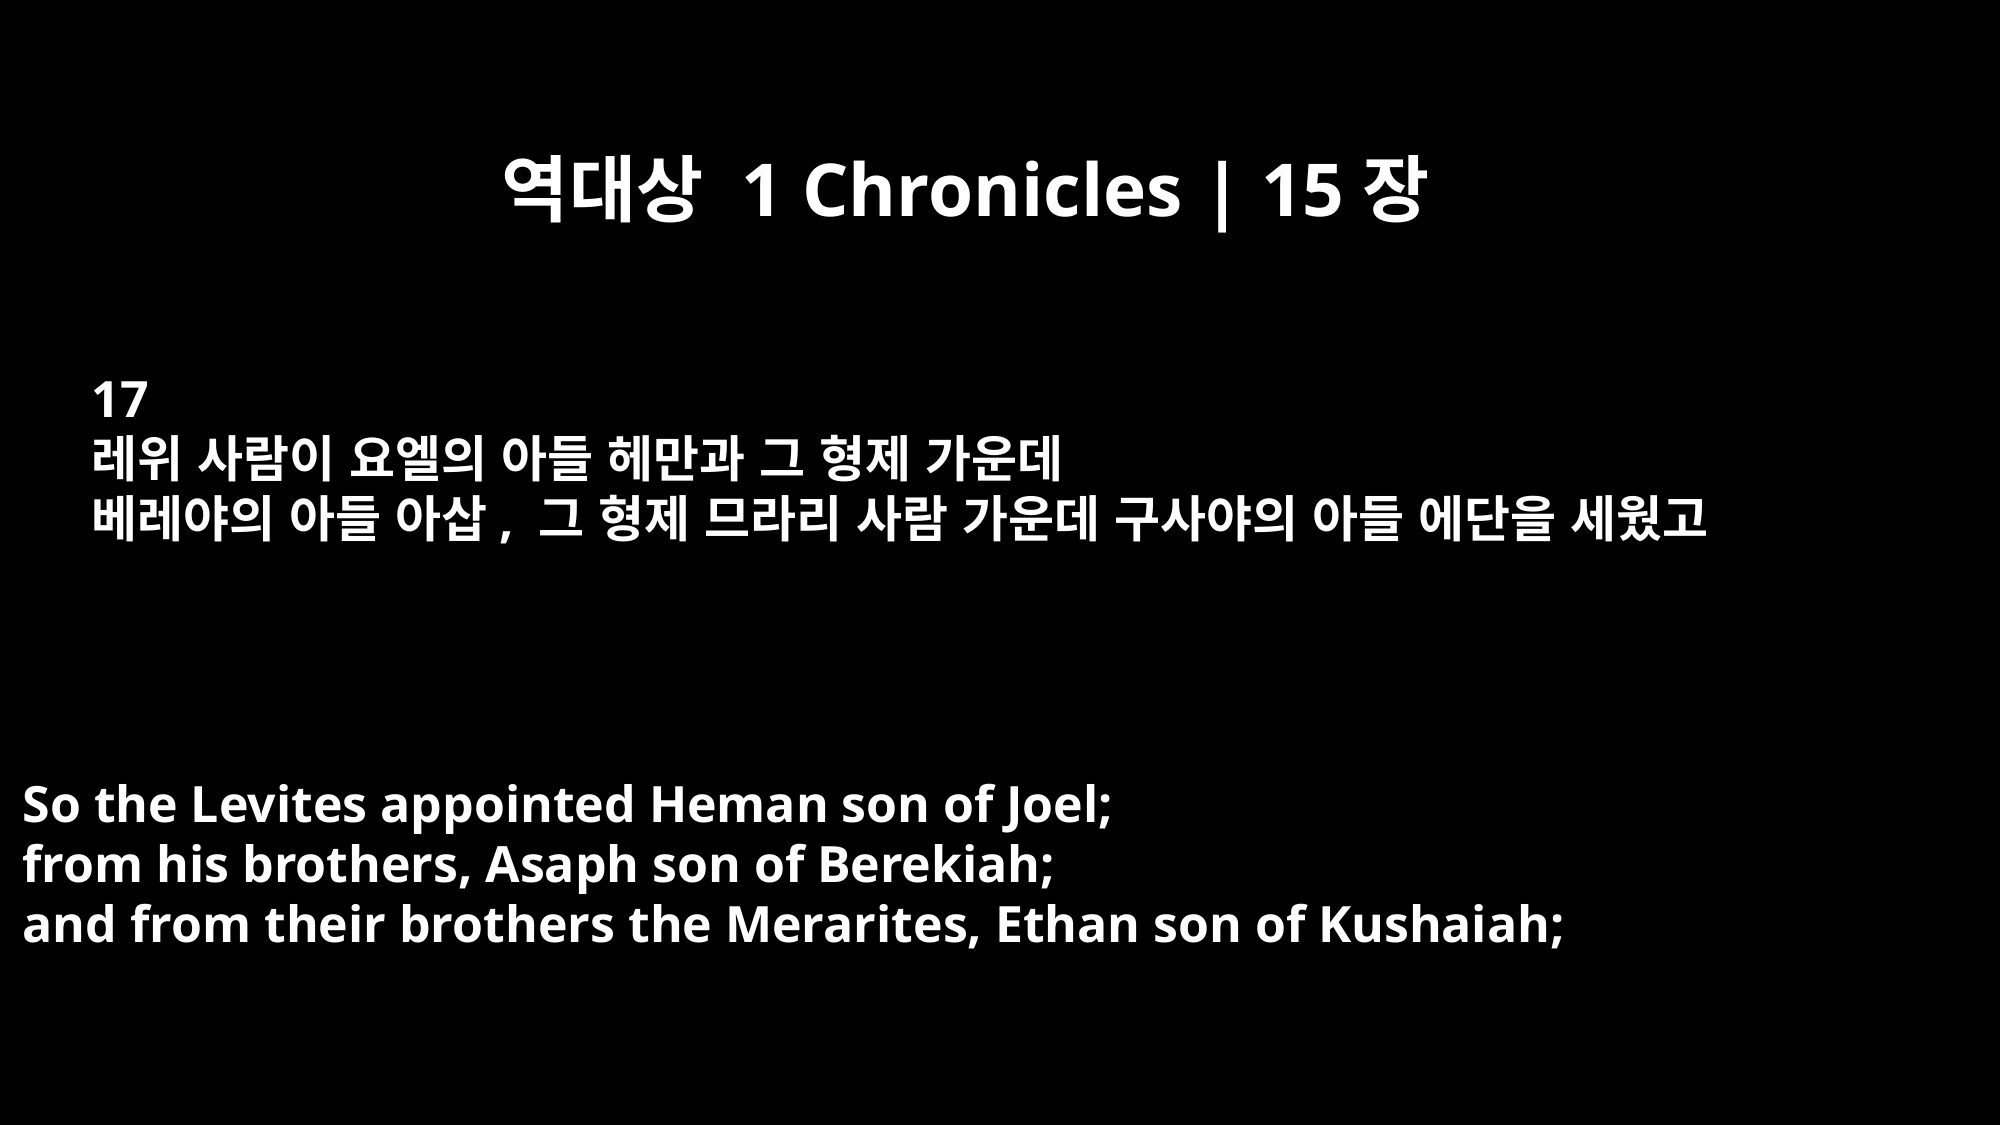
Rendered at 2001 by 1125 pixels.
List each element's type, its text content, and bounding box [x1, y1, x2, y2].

text_box So the Levites appointed Heman son of Joel; from his brothers, Asaph son of Berekiah; and from their brothers the Merarites, Ethan son of Kushaiah; [7, 764, 1580, 960]
text_box 역대상 1 Chronicles | 15장 [487, 136, 1445, 239]
text_box 17 레위 사람이 요엘의 아들 헤만과 그 형제 가운데 베레야의 아들 아삽, 그 형제 므라리 사람 가운데 구사야의 아들 에단을 세웠고 [77, 359, 1724, 555]
